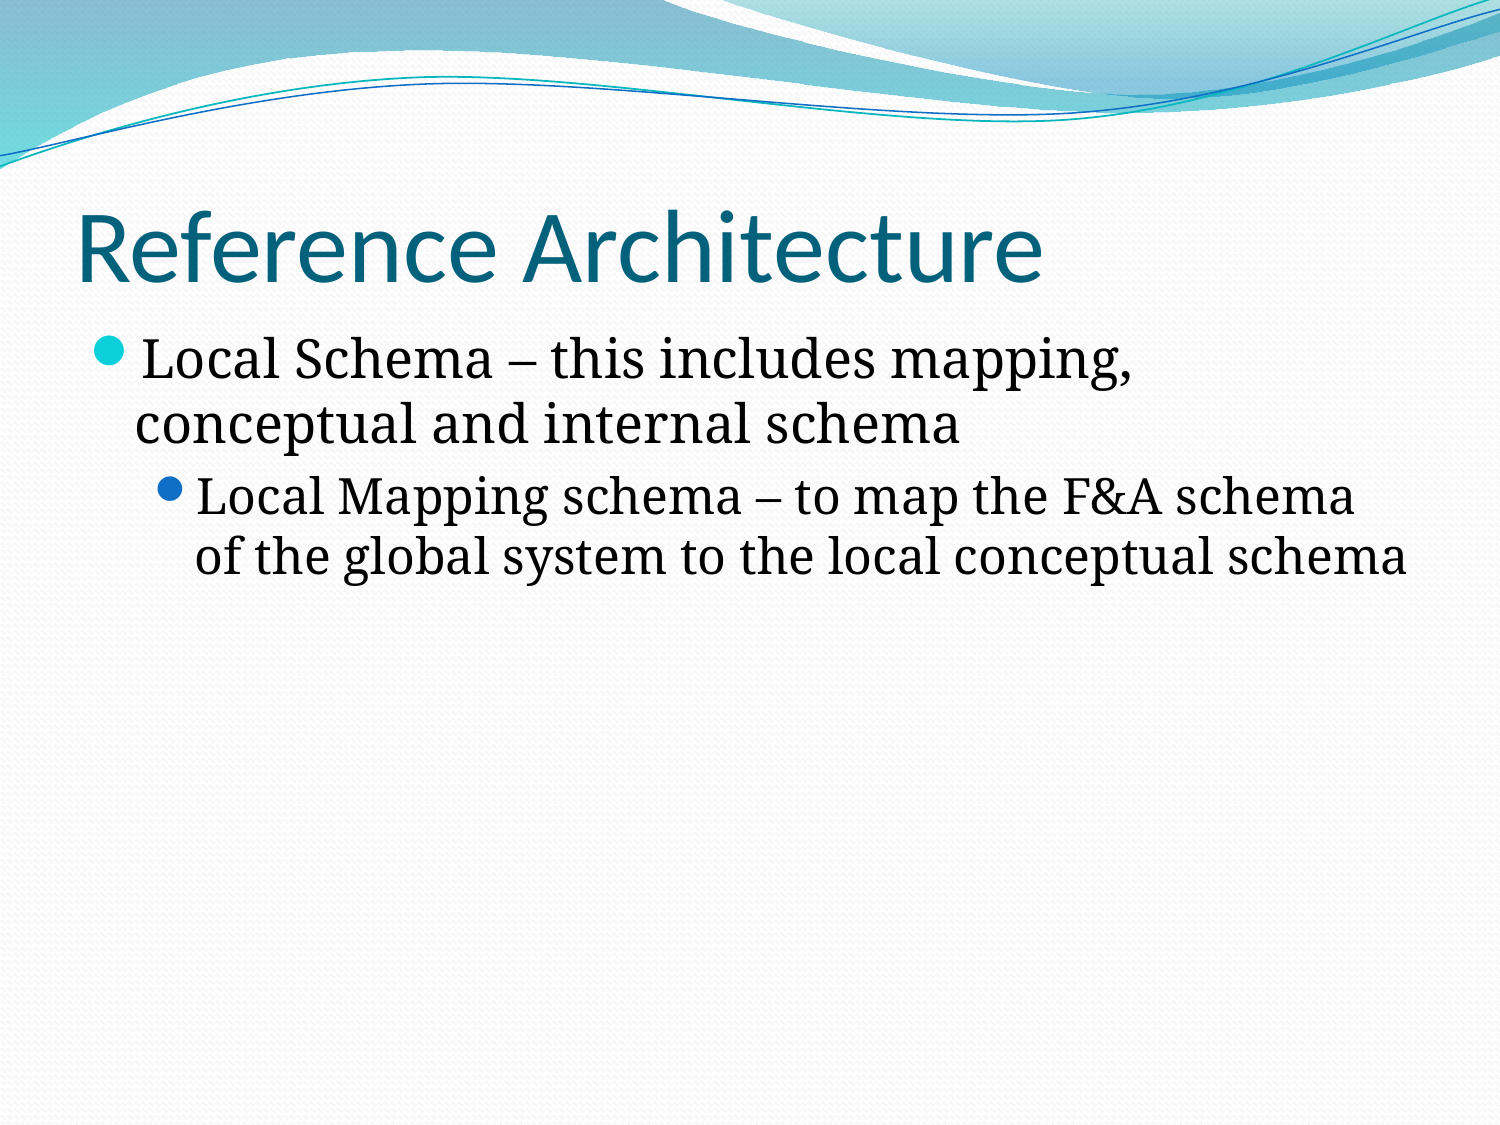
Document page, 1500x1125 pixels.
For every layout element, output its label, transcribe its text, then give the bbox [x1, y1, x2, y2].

list Local Schema – this includes mapping, conceptual and internal schema Local Mapping schema – to map the F&A schema of the global system to the local conceptual schema [75, 317, 1425, 1038]
title Reference Architecture [75, 115, 1425, 303]
